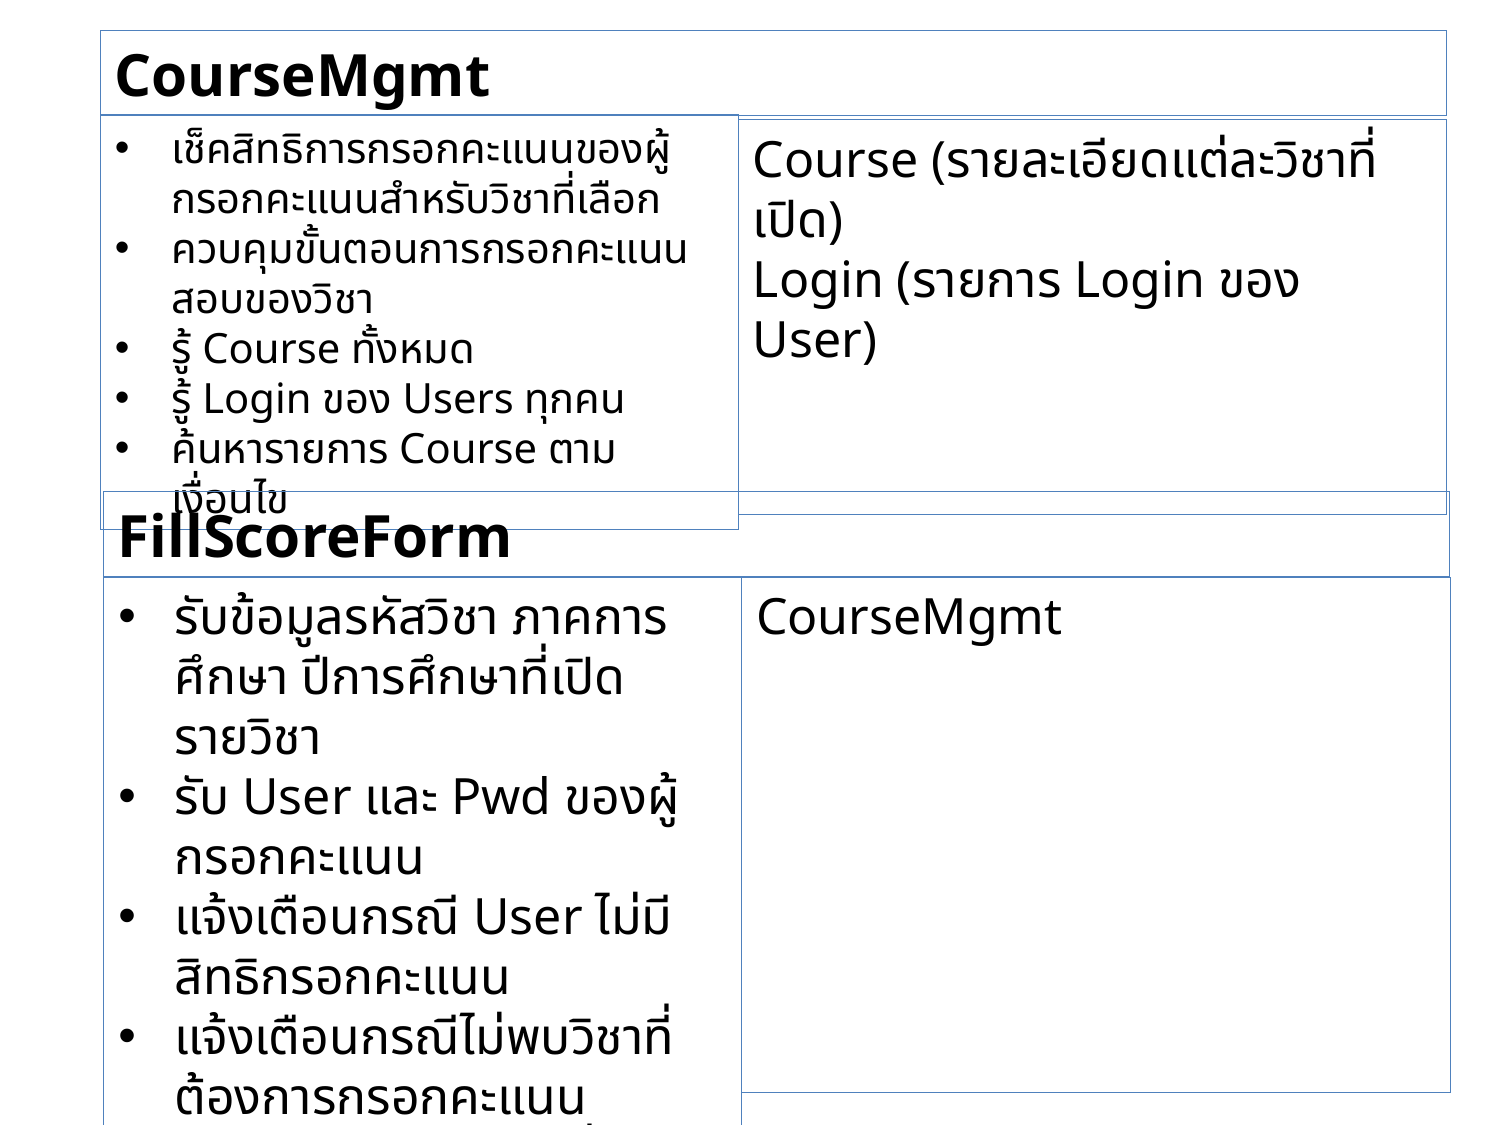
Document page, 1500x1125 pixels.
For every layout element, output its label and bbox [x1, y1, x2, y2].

text_box [100, 30, 1448, 434]
text_box [102, 491, 1451, 1125]
